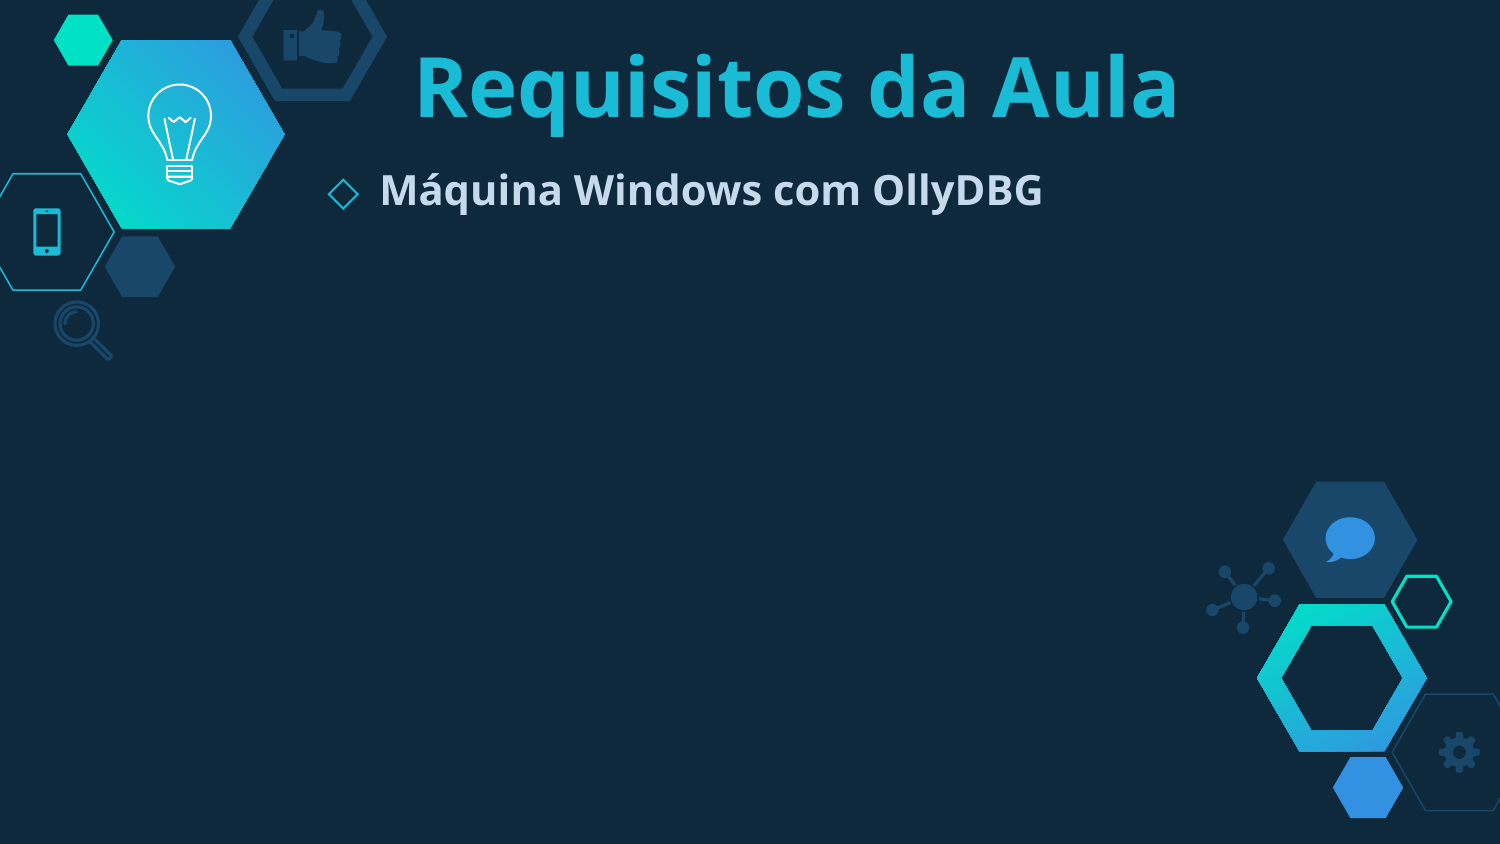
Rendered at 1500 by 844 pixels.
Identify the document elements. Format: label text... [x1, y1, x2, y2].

title Requisitos da Aula [398, 43, 1210, 149]
list Máquina Windows com OllyDBG [289, 149, 1325, 776]
